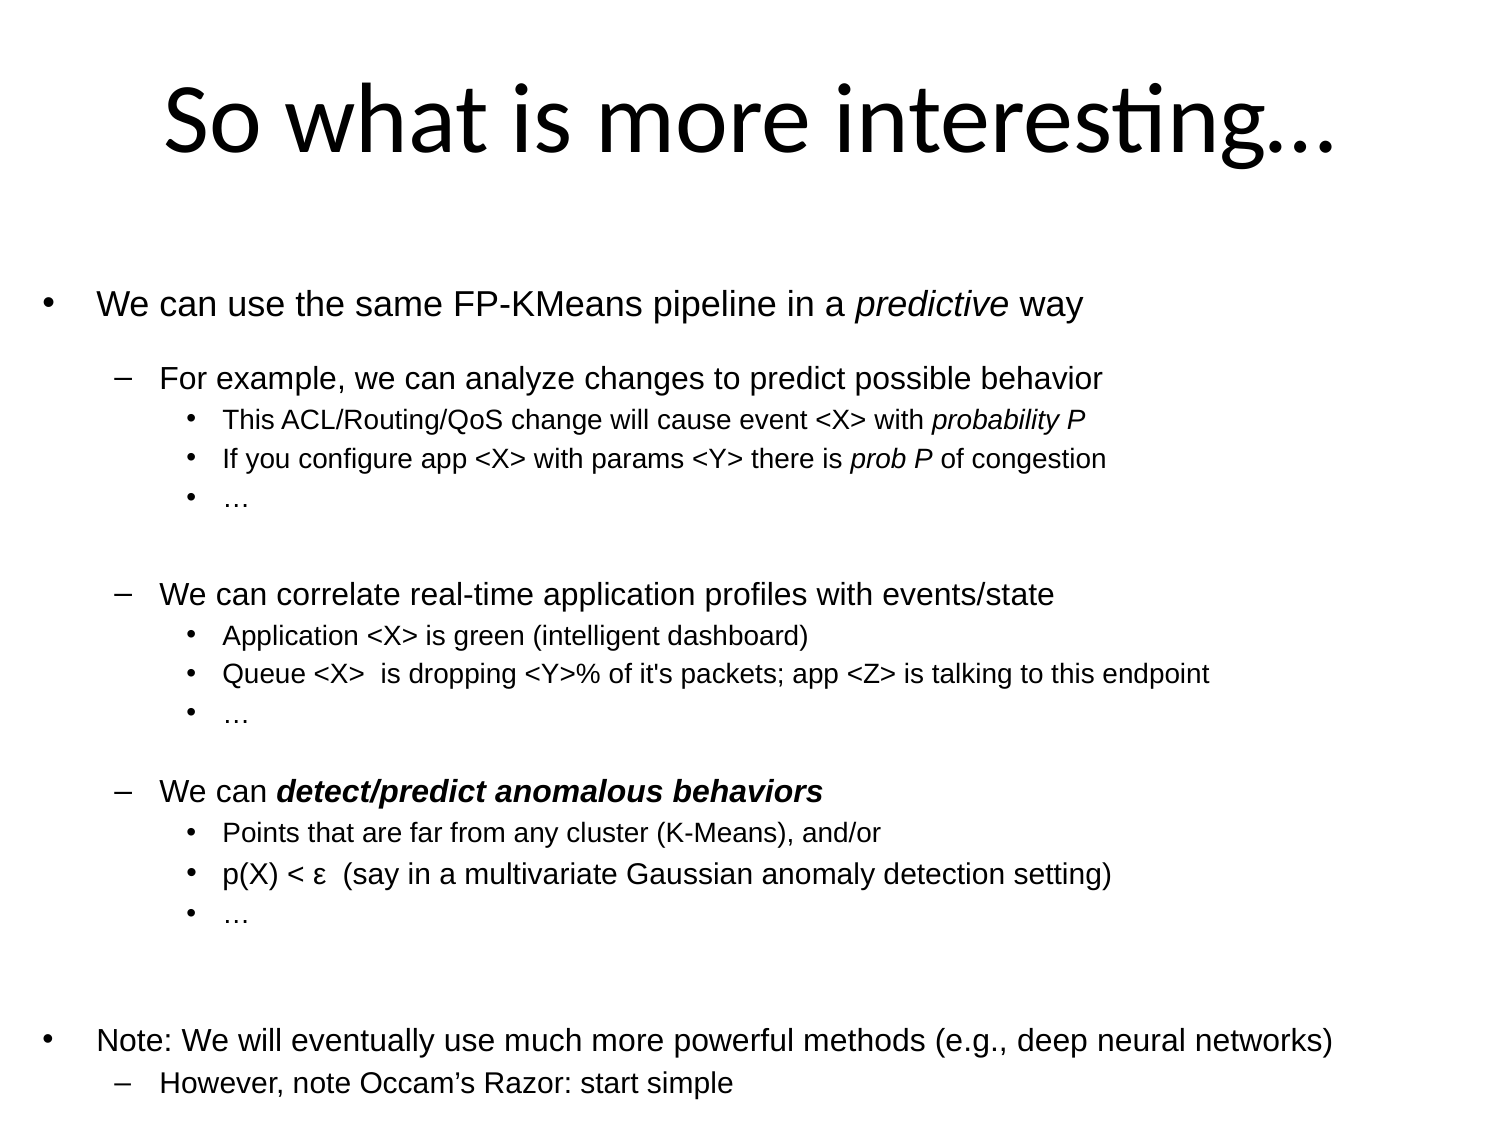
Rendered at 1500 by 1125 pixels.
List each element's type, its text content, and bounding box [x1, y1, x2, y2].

list We can use the same FP-KMeans pipeline in a predictive way For example, we can analyze changes to predict possible behavior This ACL/Routing/QoS change will cause event <X> with probability P If you configure app <X> with params <Y> there is prob P of congestion … We can correlate real-time application profiles with events/state Application <X> is green (intelligent dashboard) Queue <X> is dropping <Y>% of it's packets; app <Z> is talking to this endpoint … We can detect/predict anomalous behaviors Points that are far from any cluster (K-Means), and/or p(X) < ε (say in a multivariate Gaussian anomaly detection setting) … Note: We will eventually use much more powerful methods (e.g., deep neural networks) However, note Occam’s Razor: start simple [27, 247, 1473, 1125]
title So what is more interesting… [75, 30, 1425, 195]
